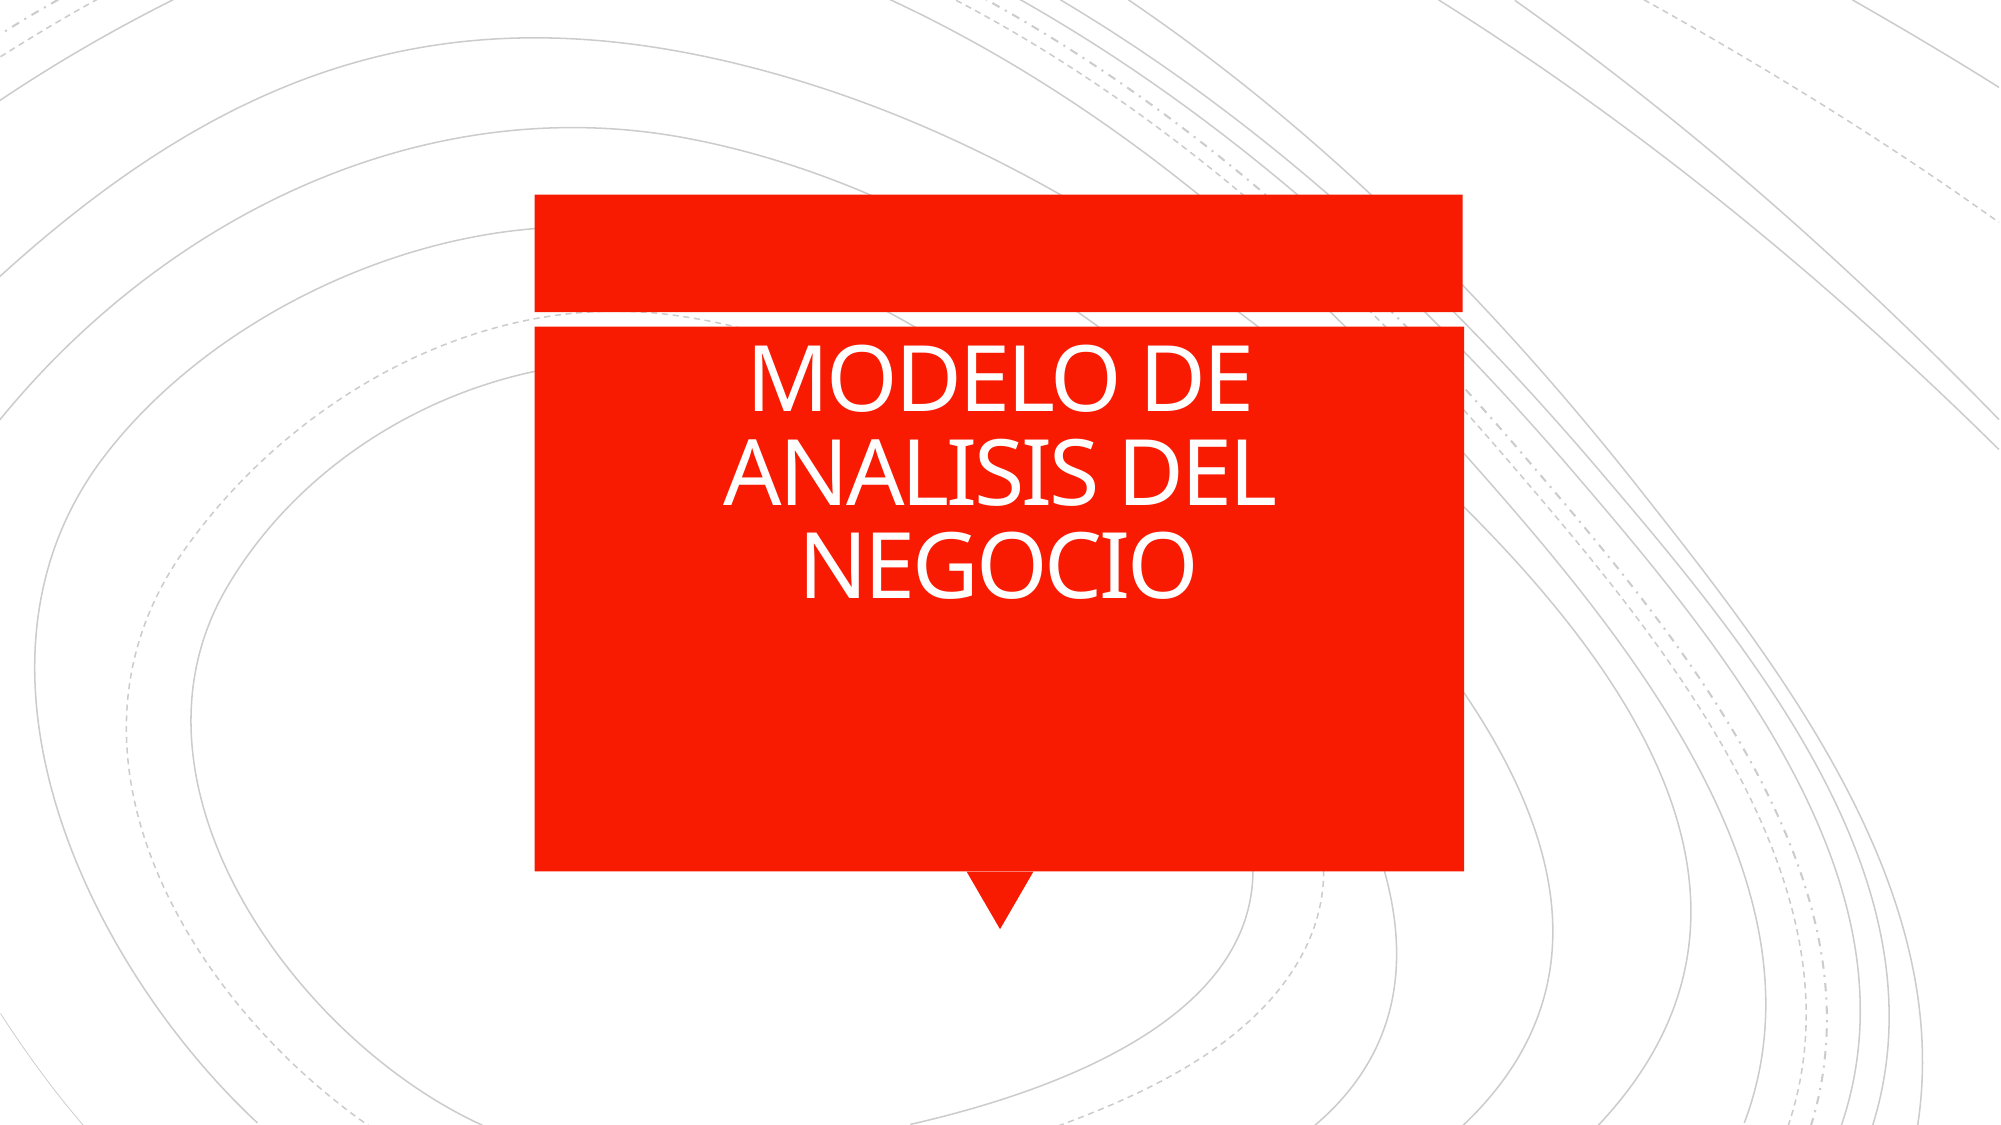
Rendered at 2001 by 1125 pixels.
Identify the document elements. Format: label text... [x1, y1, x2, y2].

title MODELO DE ANALISIS DEL NEGOCIO [548, 340, 1450, 618]
